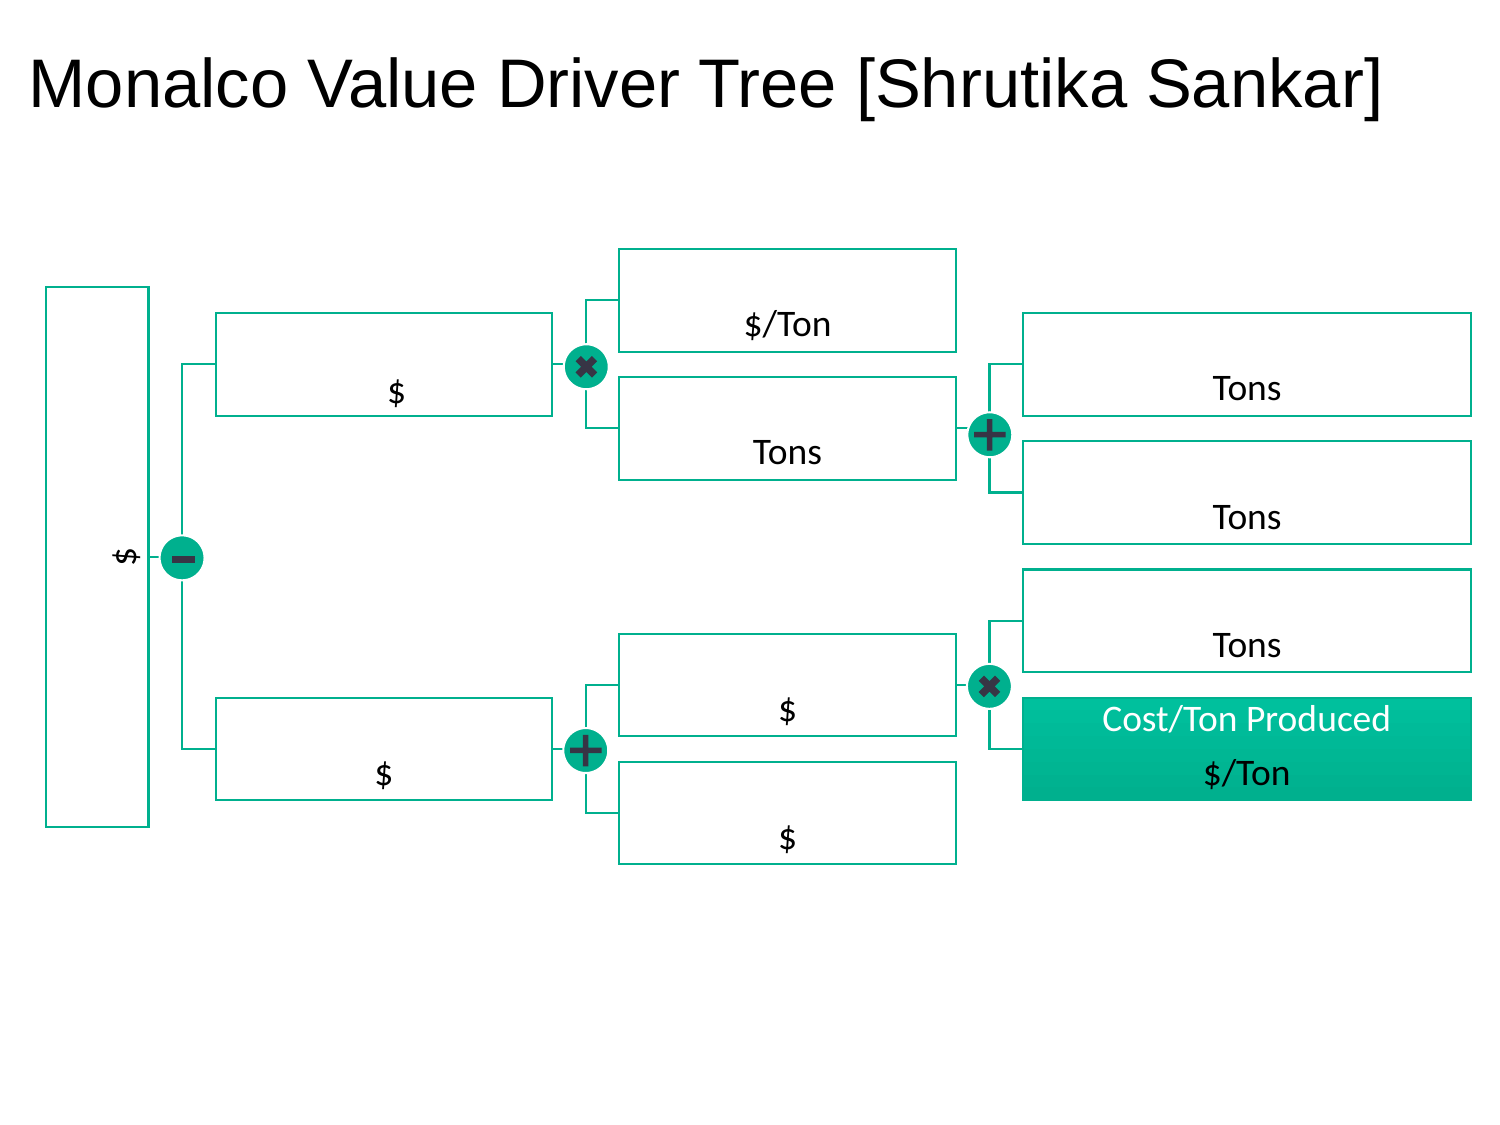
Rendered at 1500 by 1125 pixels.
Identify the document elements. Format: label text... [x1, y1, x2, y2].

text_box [966, 663, 1012, 709]
title Monalco Value Driver Tree [Shrutika Sankar] [28, 38, 1472, 88]
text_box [563, 727, 609, 774]
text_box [563, 344, 609, 390]
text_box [967, 412, 1013, 458]
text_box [45, 248, 1471, 865]
